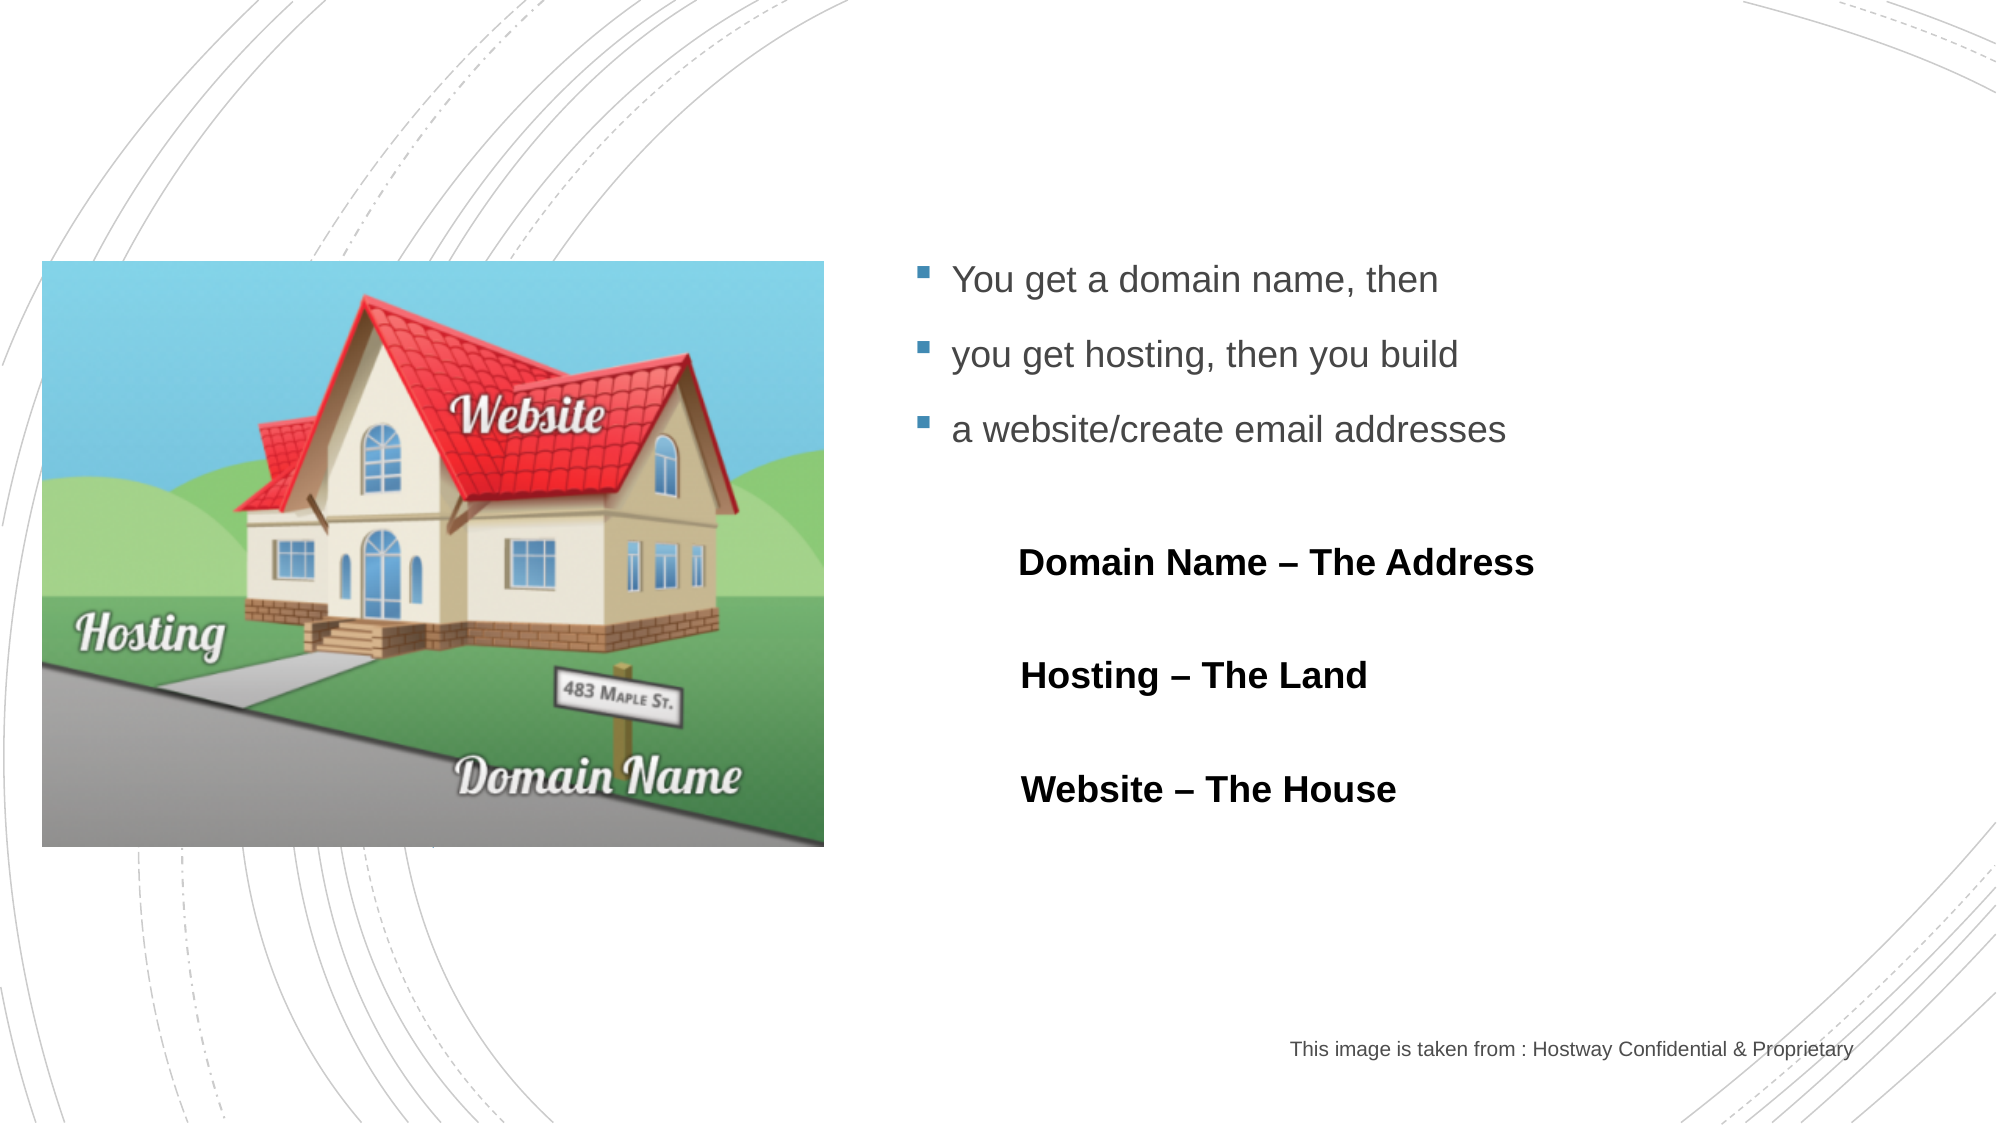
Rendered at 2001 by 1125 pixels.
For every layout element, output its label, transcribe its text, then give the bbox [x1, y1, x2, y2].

text_box Website – The House [1006, 758, 1413, 818]
list You get a domain name, then you get hosting, then you build a website/create email addresses [899, 127, 1930, 644]
text_box Domain Name – The Address [1003, 530, 1551, 591]
text_box Hosting – The Land [1005, 643, 1384, 703]
picture [41, 261, 824, 847]
footer This image is taken from : Hostway Confidential & Proprietary [131, 1021, 1869, 1074]
